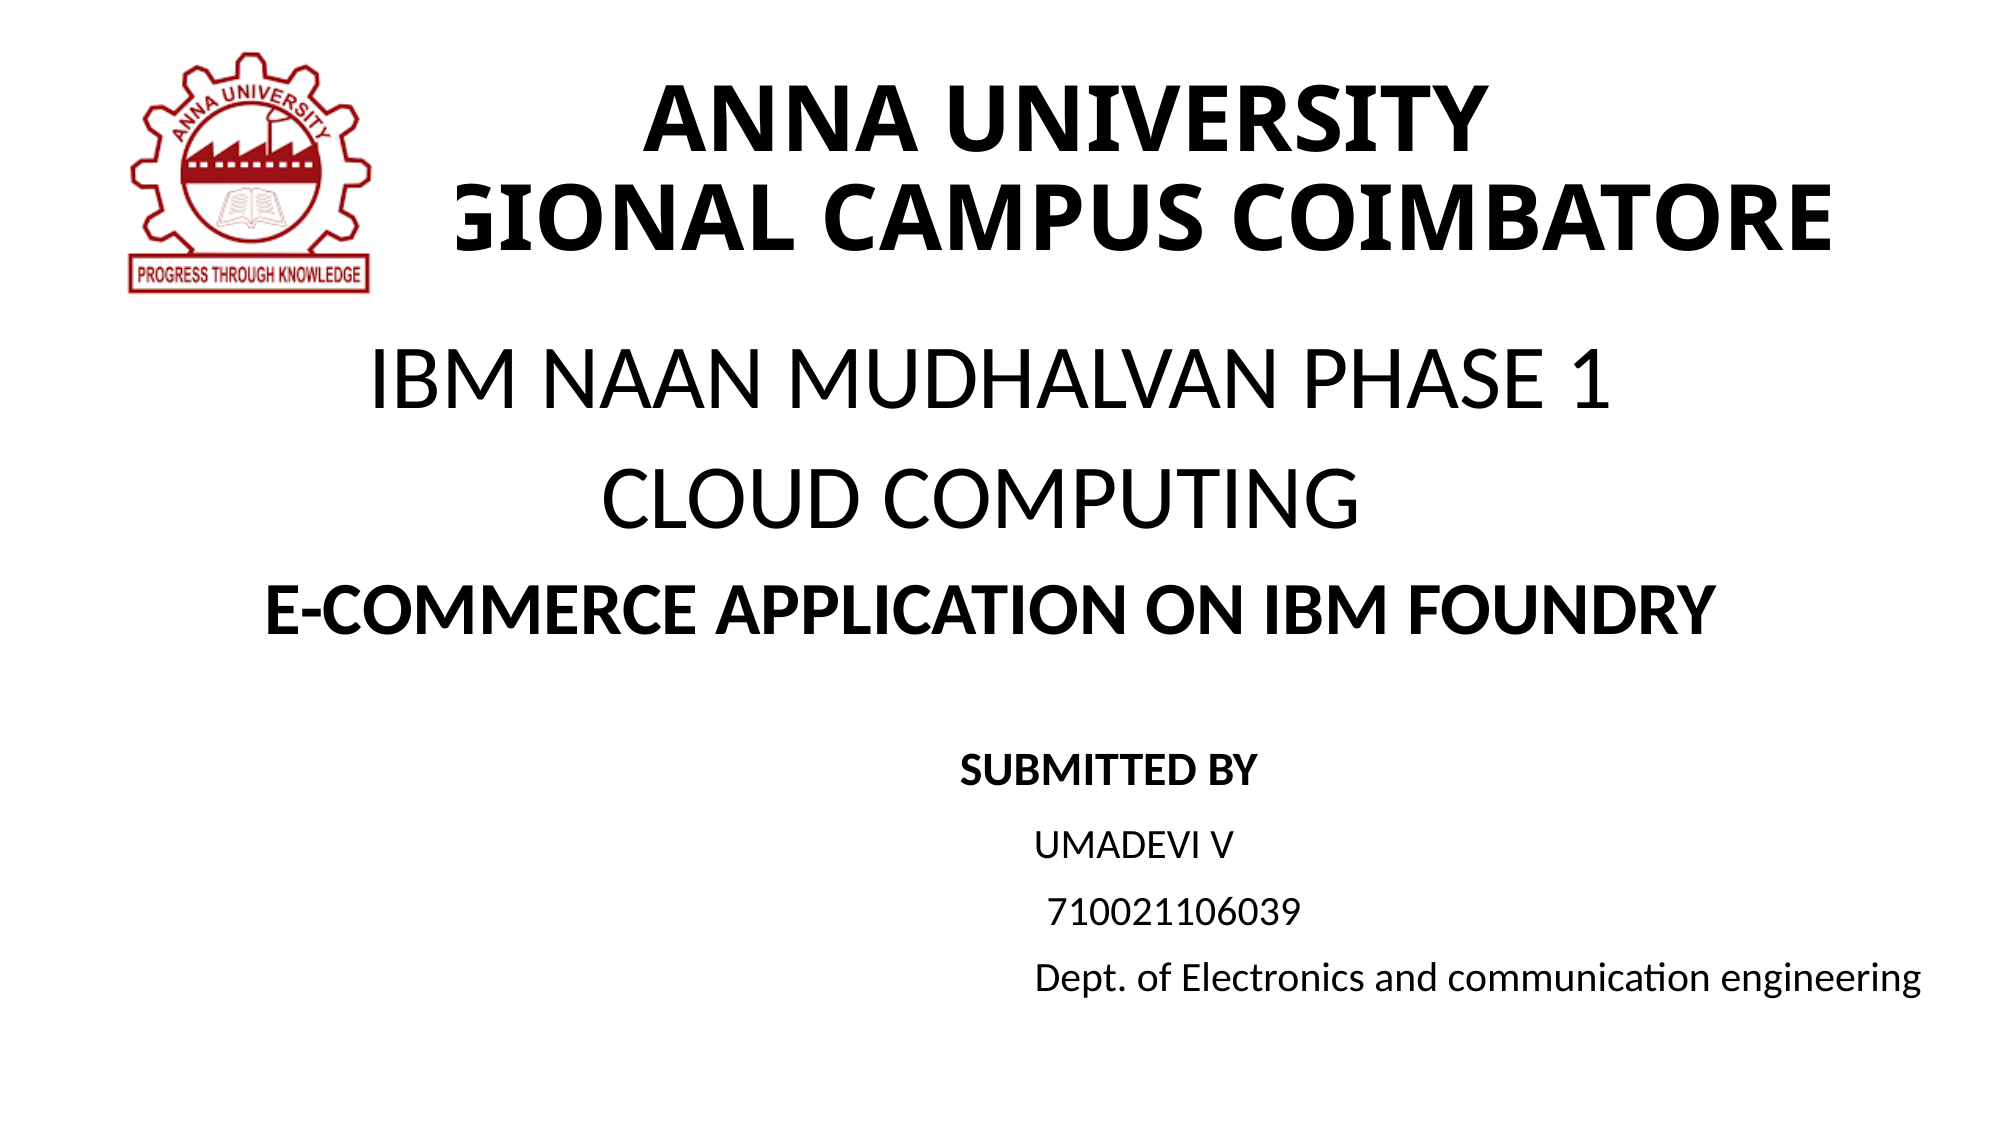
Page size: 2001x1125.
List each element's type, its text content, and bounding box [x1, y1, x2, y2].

picture [43, 23, 457, 323]
title ANNA UNIVERSITY REGIONAL CAMPUS COIMBATORE [457, 68, 1940, 278]
subtitle IBM NAAN MUDHALVAN PHASE 1 CLOUD COMPUTING E-COMMERCE APPLICATION ON IBM FOUNDRY SUBMITTED BY UMADEVI V 710021106039 Dept. of Electronics and communication engineering [43, 322, 1940, 1028]
